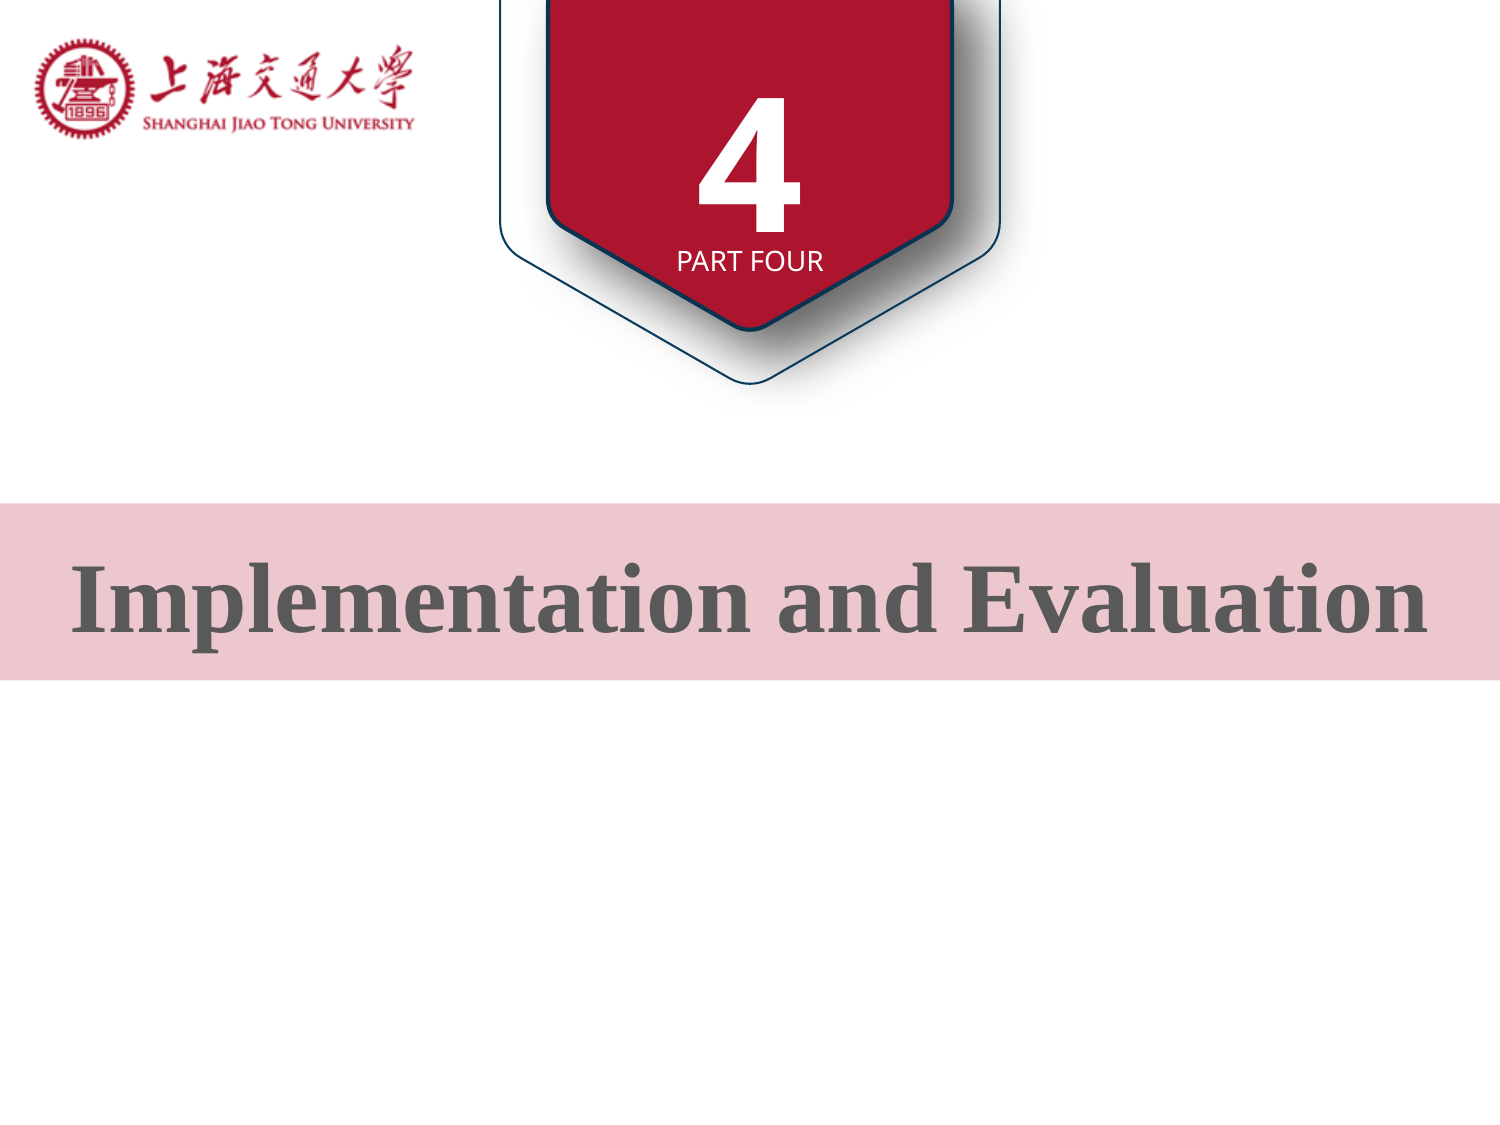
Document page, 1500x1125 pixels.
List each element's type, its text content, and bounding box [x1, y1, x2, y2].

picture [0, 18, 463, 148]
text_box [499, 0, 1001, 386]
text_box Implementation and Evaluation [0, 501, 1500, 683]
